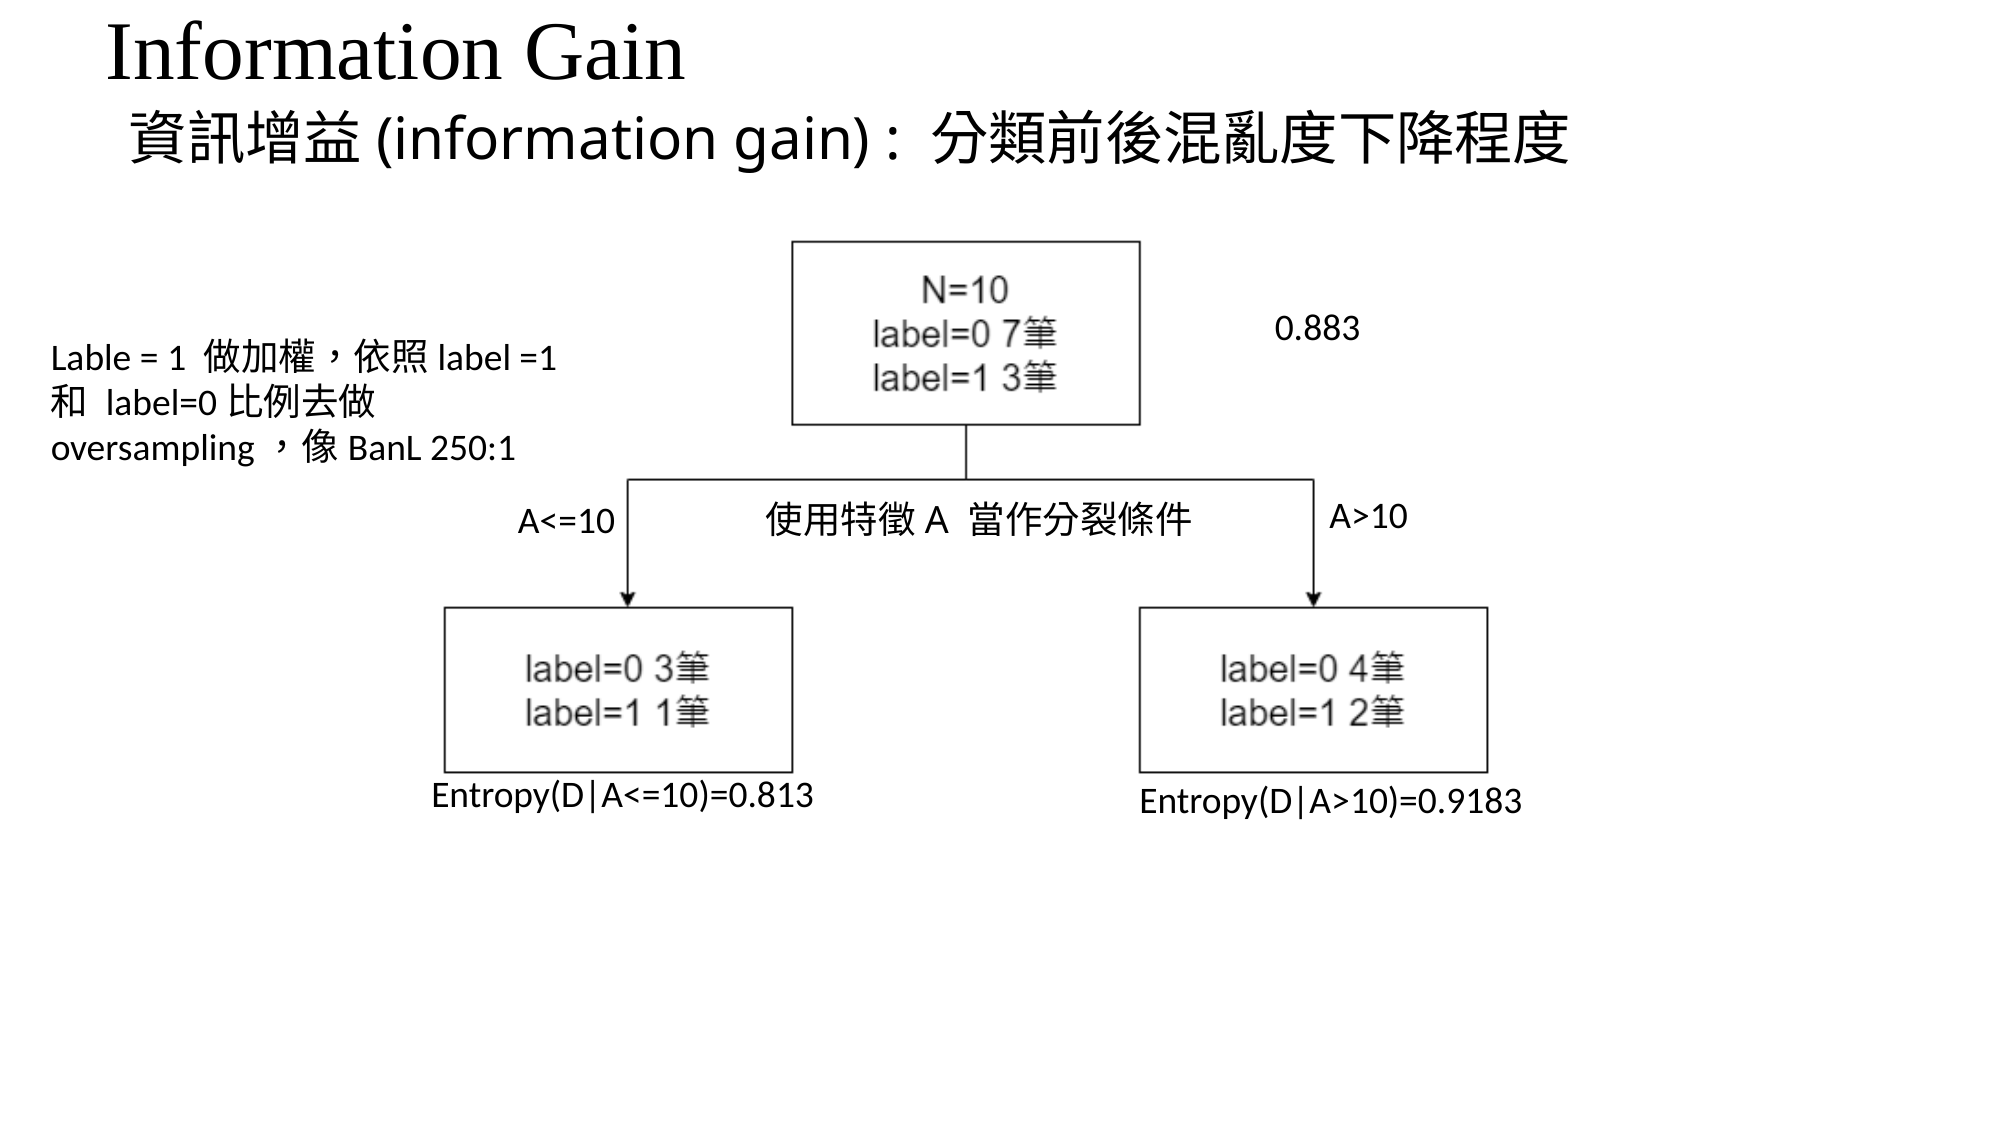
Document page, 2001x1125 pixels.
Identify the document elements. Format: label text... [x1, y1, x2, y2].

text_box Lable = 1 做加權，依照label =1 和 label=0比例去做oversampling，像BanL 250:1 [36, 325, 426, 476]
text_box Entropy(D|A>10)=0.9183 [1108, 768, 1554, 829]
picture [426, 223, 1507, 793]
text_box Entropy(D|A<=10)=0.813 [382, 762, 864, 822]
title Information Gain [90, 0, 1816, 162]
